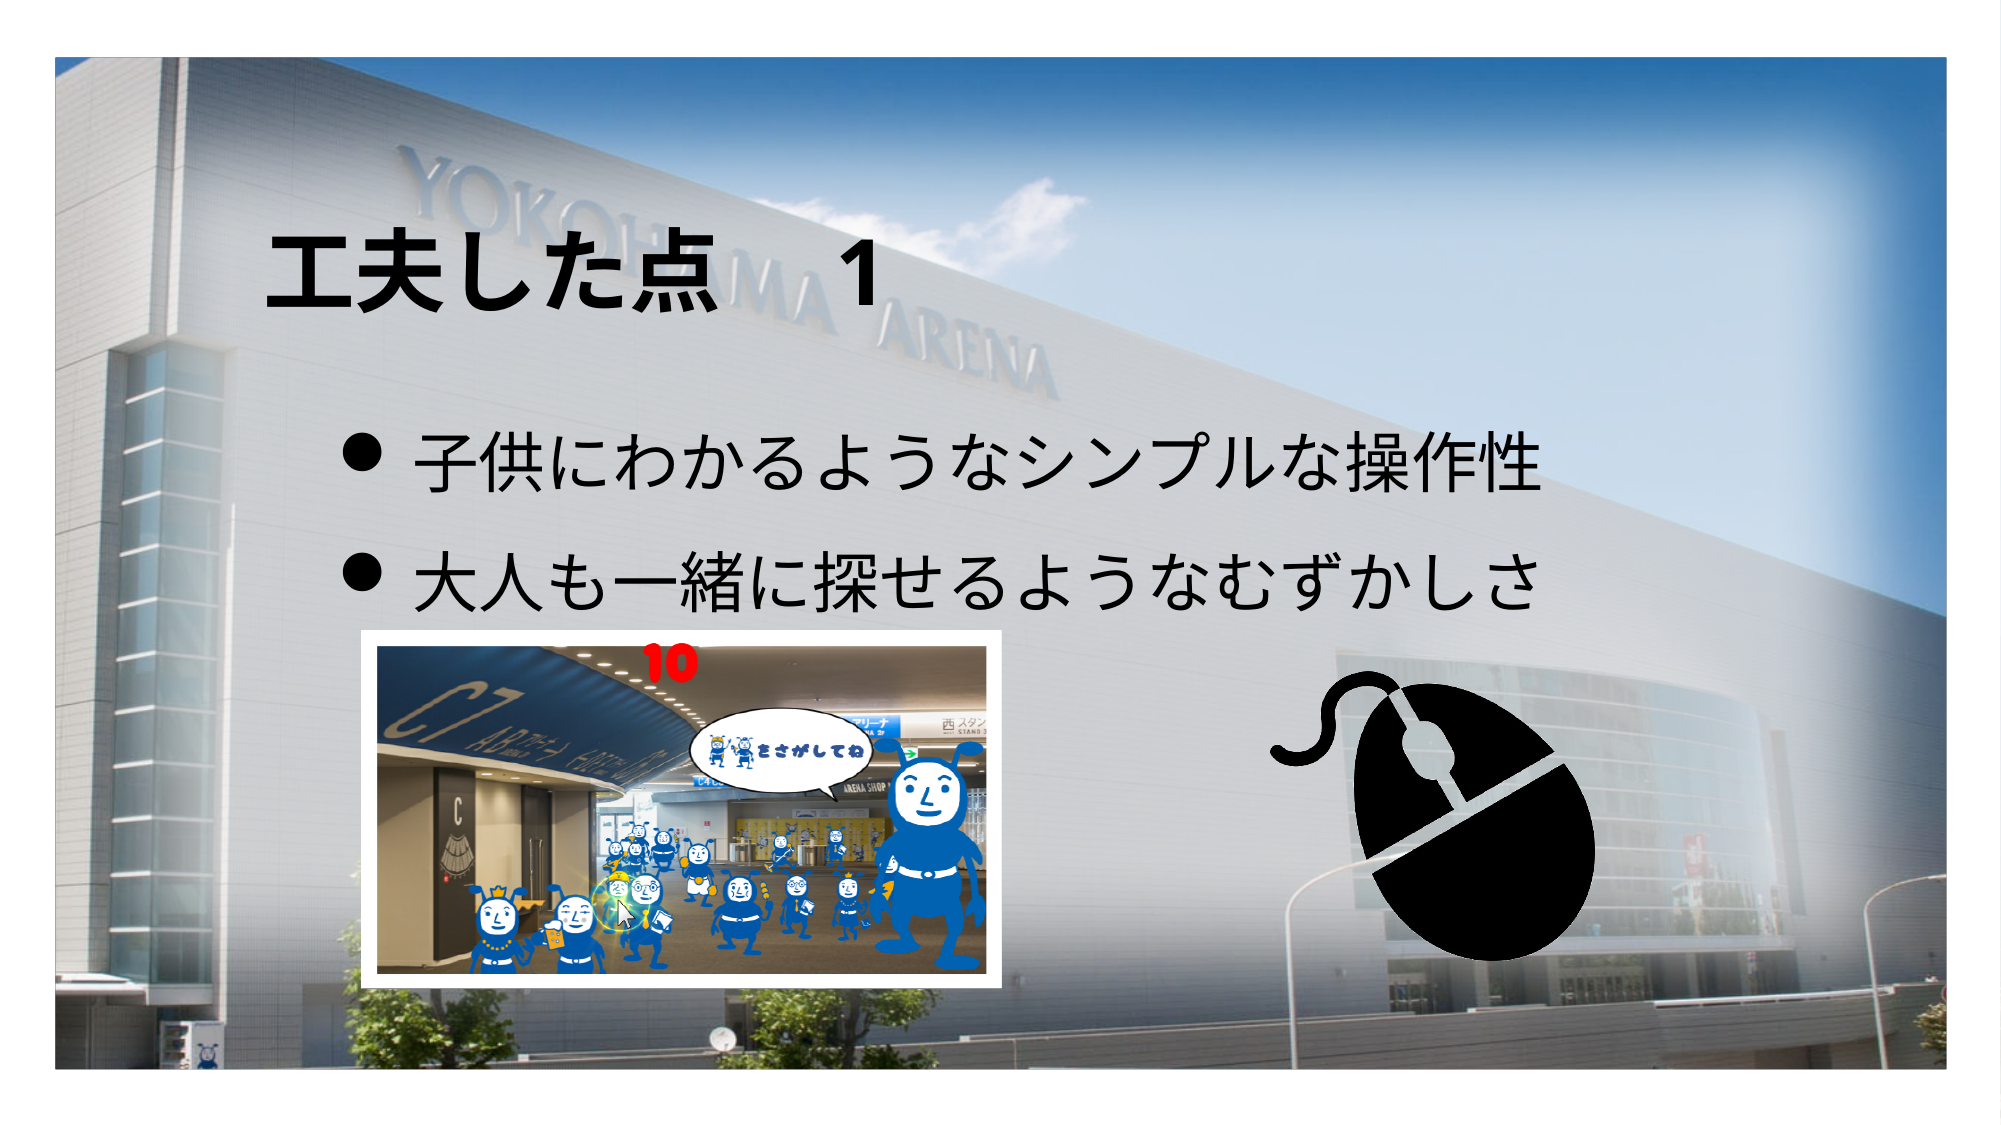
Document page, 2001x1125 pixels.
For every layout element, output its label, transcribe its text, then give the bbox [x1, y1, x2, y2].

title 工夫した点 1 [248, 167, 1973, 385]
text_box 子供にわかるようなシンプルな操作性 大人も一緒に探せるようなむずかしさ [322, 373, 1774, 628]
text_box [215, 227, 1790, 877]
picture [0, 0, 2001, 1125]
